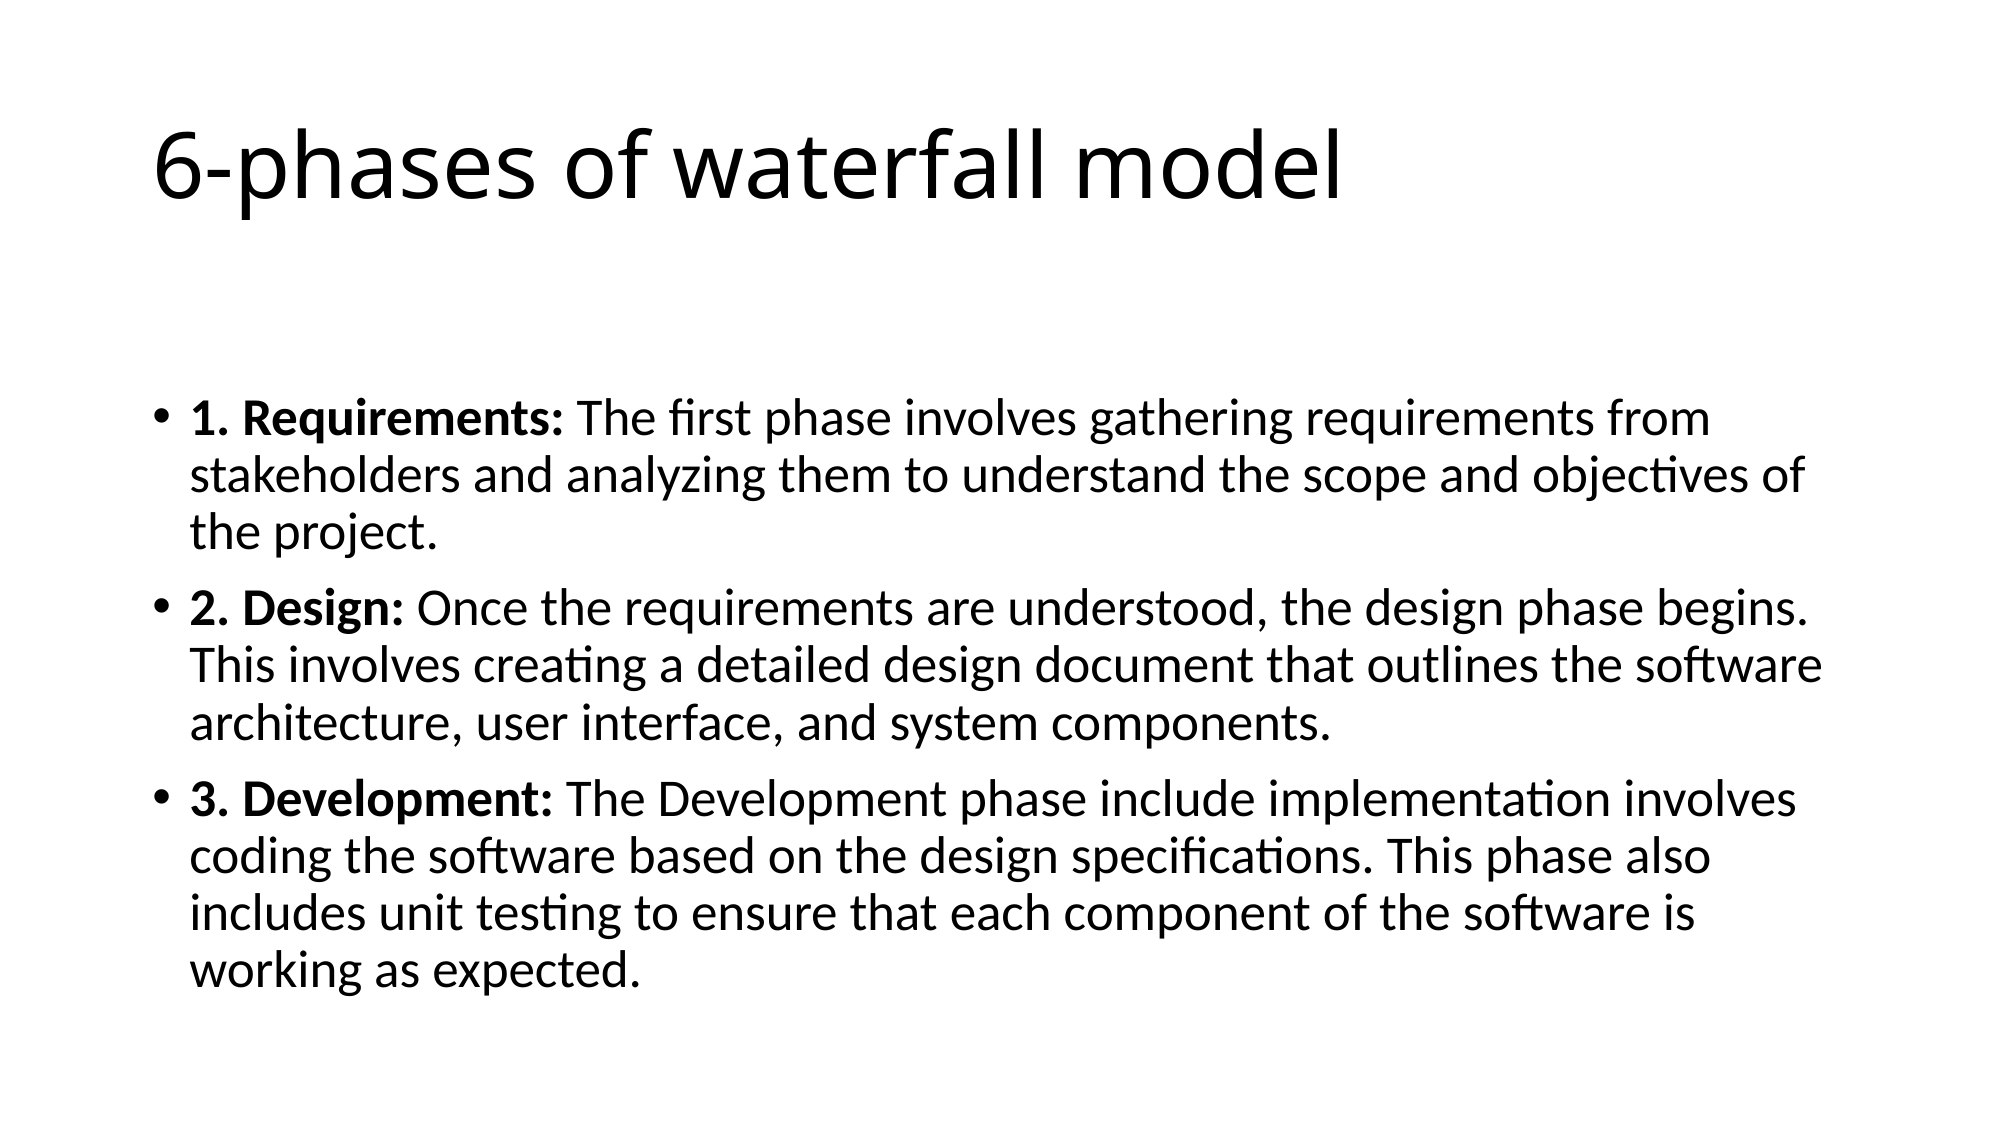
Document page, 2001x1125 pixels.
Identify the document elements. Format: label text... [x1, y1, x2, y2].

title 6-phases of waterfall model [137, 59, 1863, 278]
list 1. Requirements: The first phase involves gathering requirements from stakeholders and analyzing them to understand the scope and objectives of the project. 2. Design: Once the requirements are understood, the design phase begins. This involves creating a detailed design document that outlines the software architecture, user interface, and system components. 3. Development: The Development phase include implementation involves coding the software based on the design specifications. This phase also includes unit testing to ensure that each component of the software is working as expected. [137, 299, 1863, 1014]
